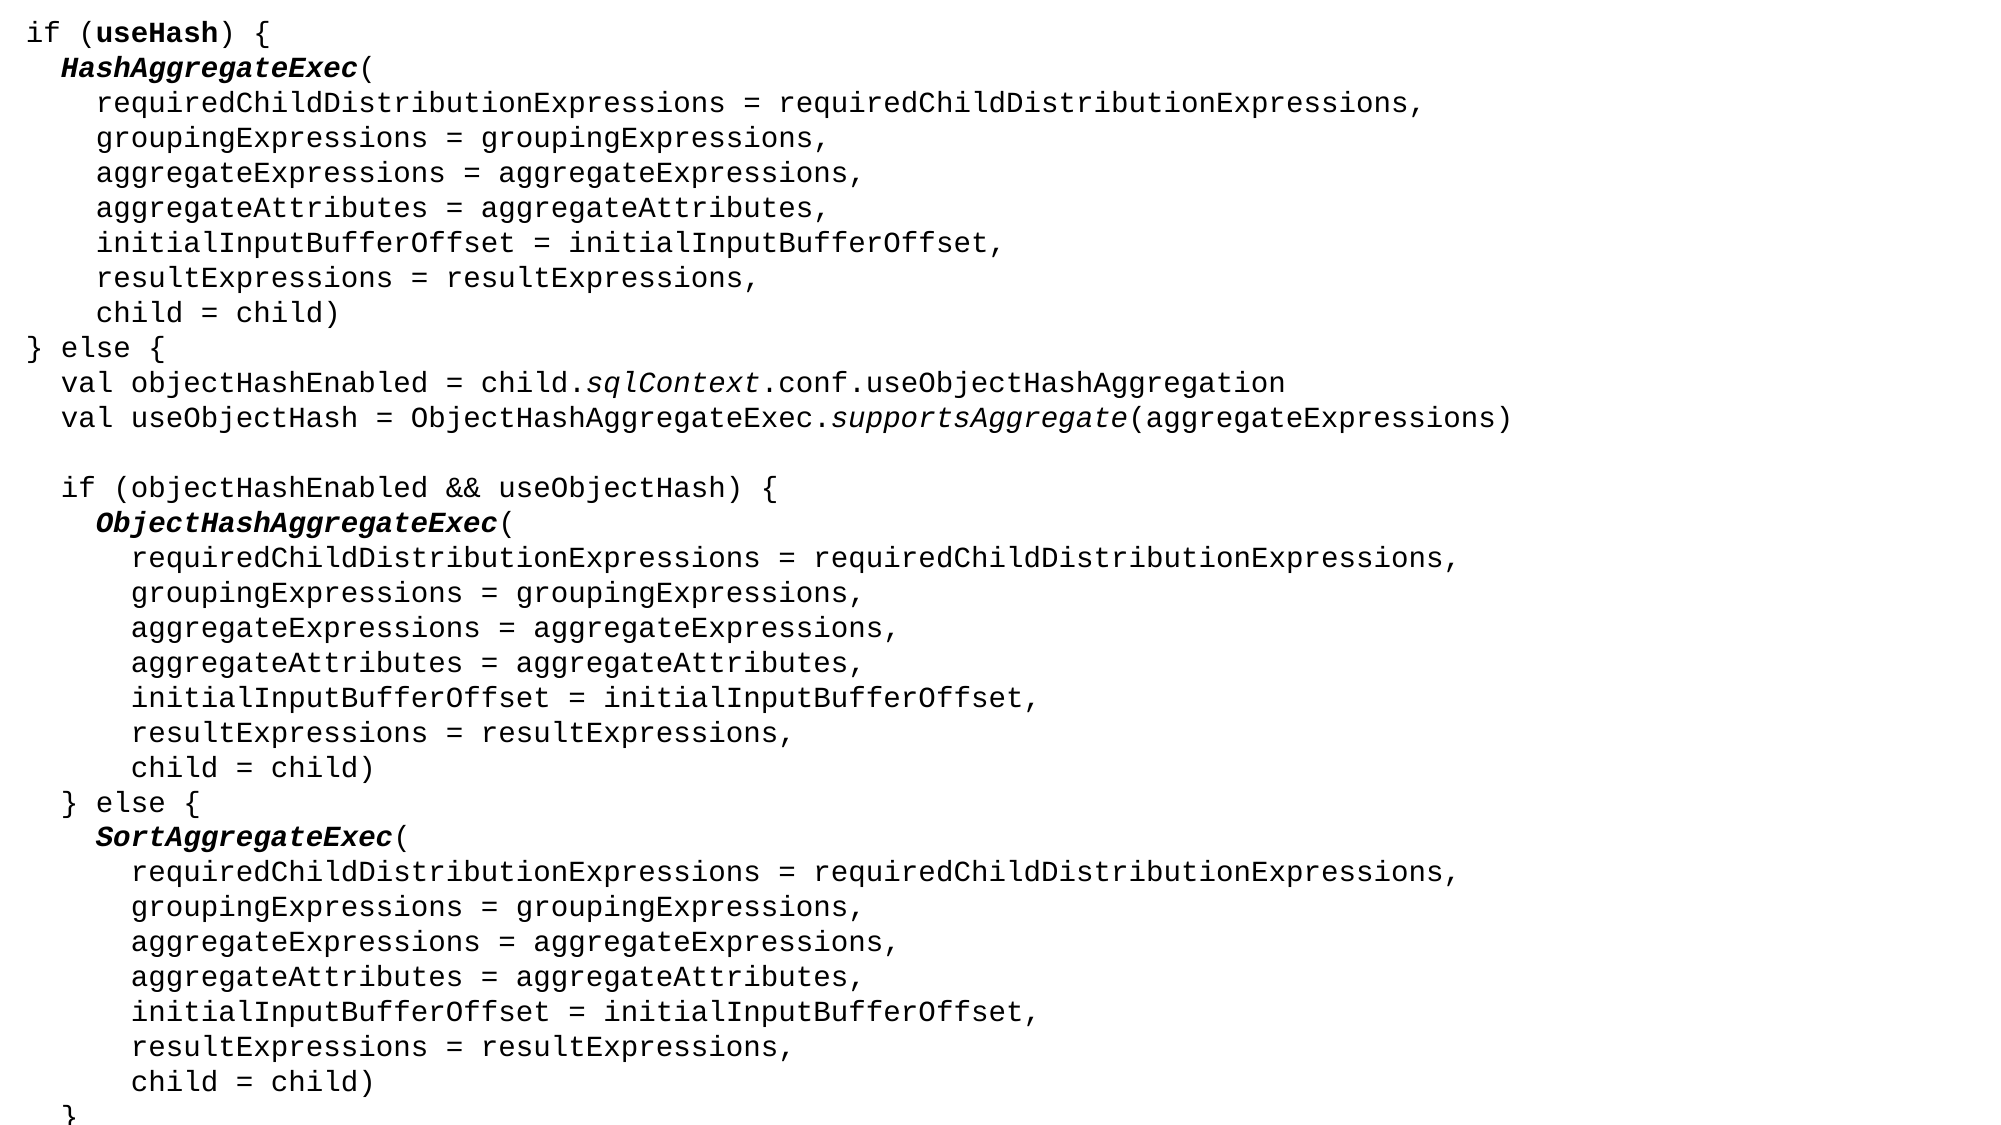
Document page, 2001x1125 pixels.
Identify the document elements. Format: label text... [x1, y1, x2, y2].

text_box if (useHash) { HashAggregateExec( requiredChildDistributionExpressions = requiredChildDistributionExpressions, groupingExpressions = groupingExpressions, aggregateExpressions = aggregateExpressions, aggregateAttributes = aggregateAttributes, initialInputBufferOffset = initialInputBufferOffset, resultExpressions = resultExpressions, child = child) } else { val objectHashEnabled = child.sqlContext.conf.useObjectHashAggregation val useObjectHash = ObjectHashAggregateExec.supportsAggregate(aggregateExpressions) if (objectHashEnabled && useObjectHash) { ObjectHashAggregateExec( requiredChildDistributionExpressions = requiredChildDistributionExpressions, groupingExpressions = groupingExpressions, aggregateExpressions = aggregateExpressions, aggregateAttributes = aggregateAttributes, initialInputBufferOffset = initialInputBufferOffset, resultExpressions = resultExpressions, child = child) } else { SortAggregateExec( requiredChildDistributionExpressions = requiredChildDistributionExpressions, groupingExpressions = groupingExpressions, aggregateExpressions = aggregateExpressions, aggregateAttributes = aggregateAttributes, initialInputBufferOffset = initialInputBufferOffset, resultExpressions = resultExpressions, child = child) } [10, 6, 2000, 1125]
